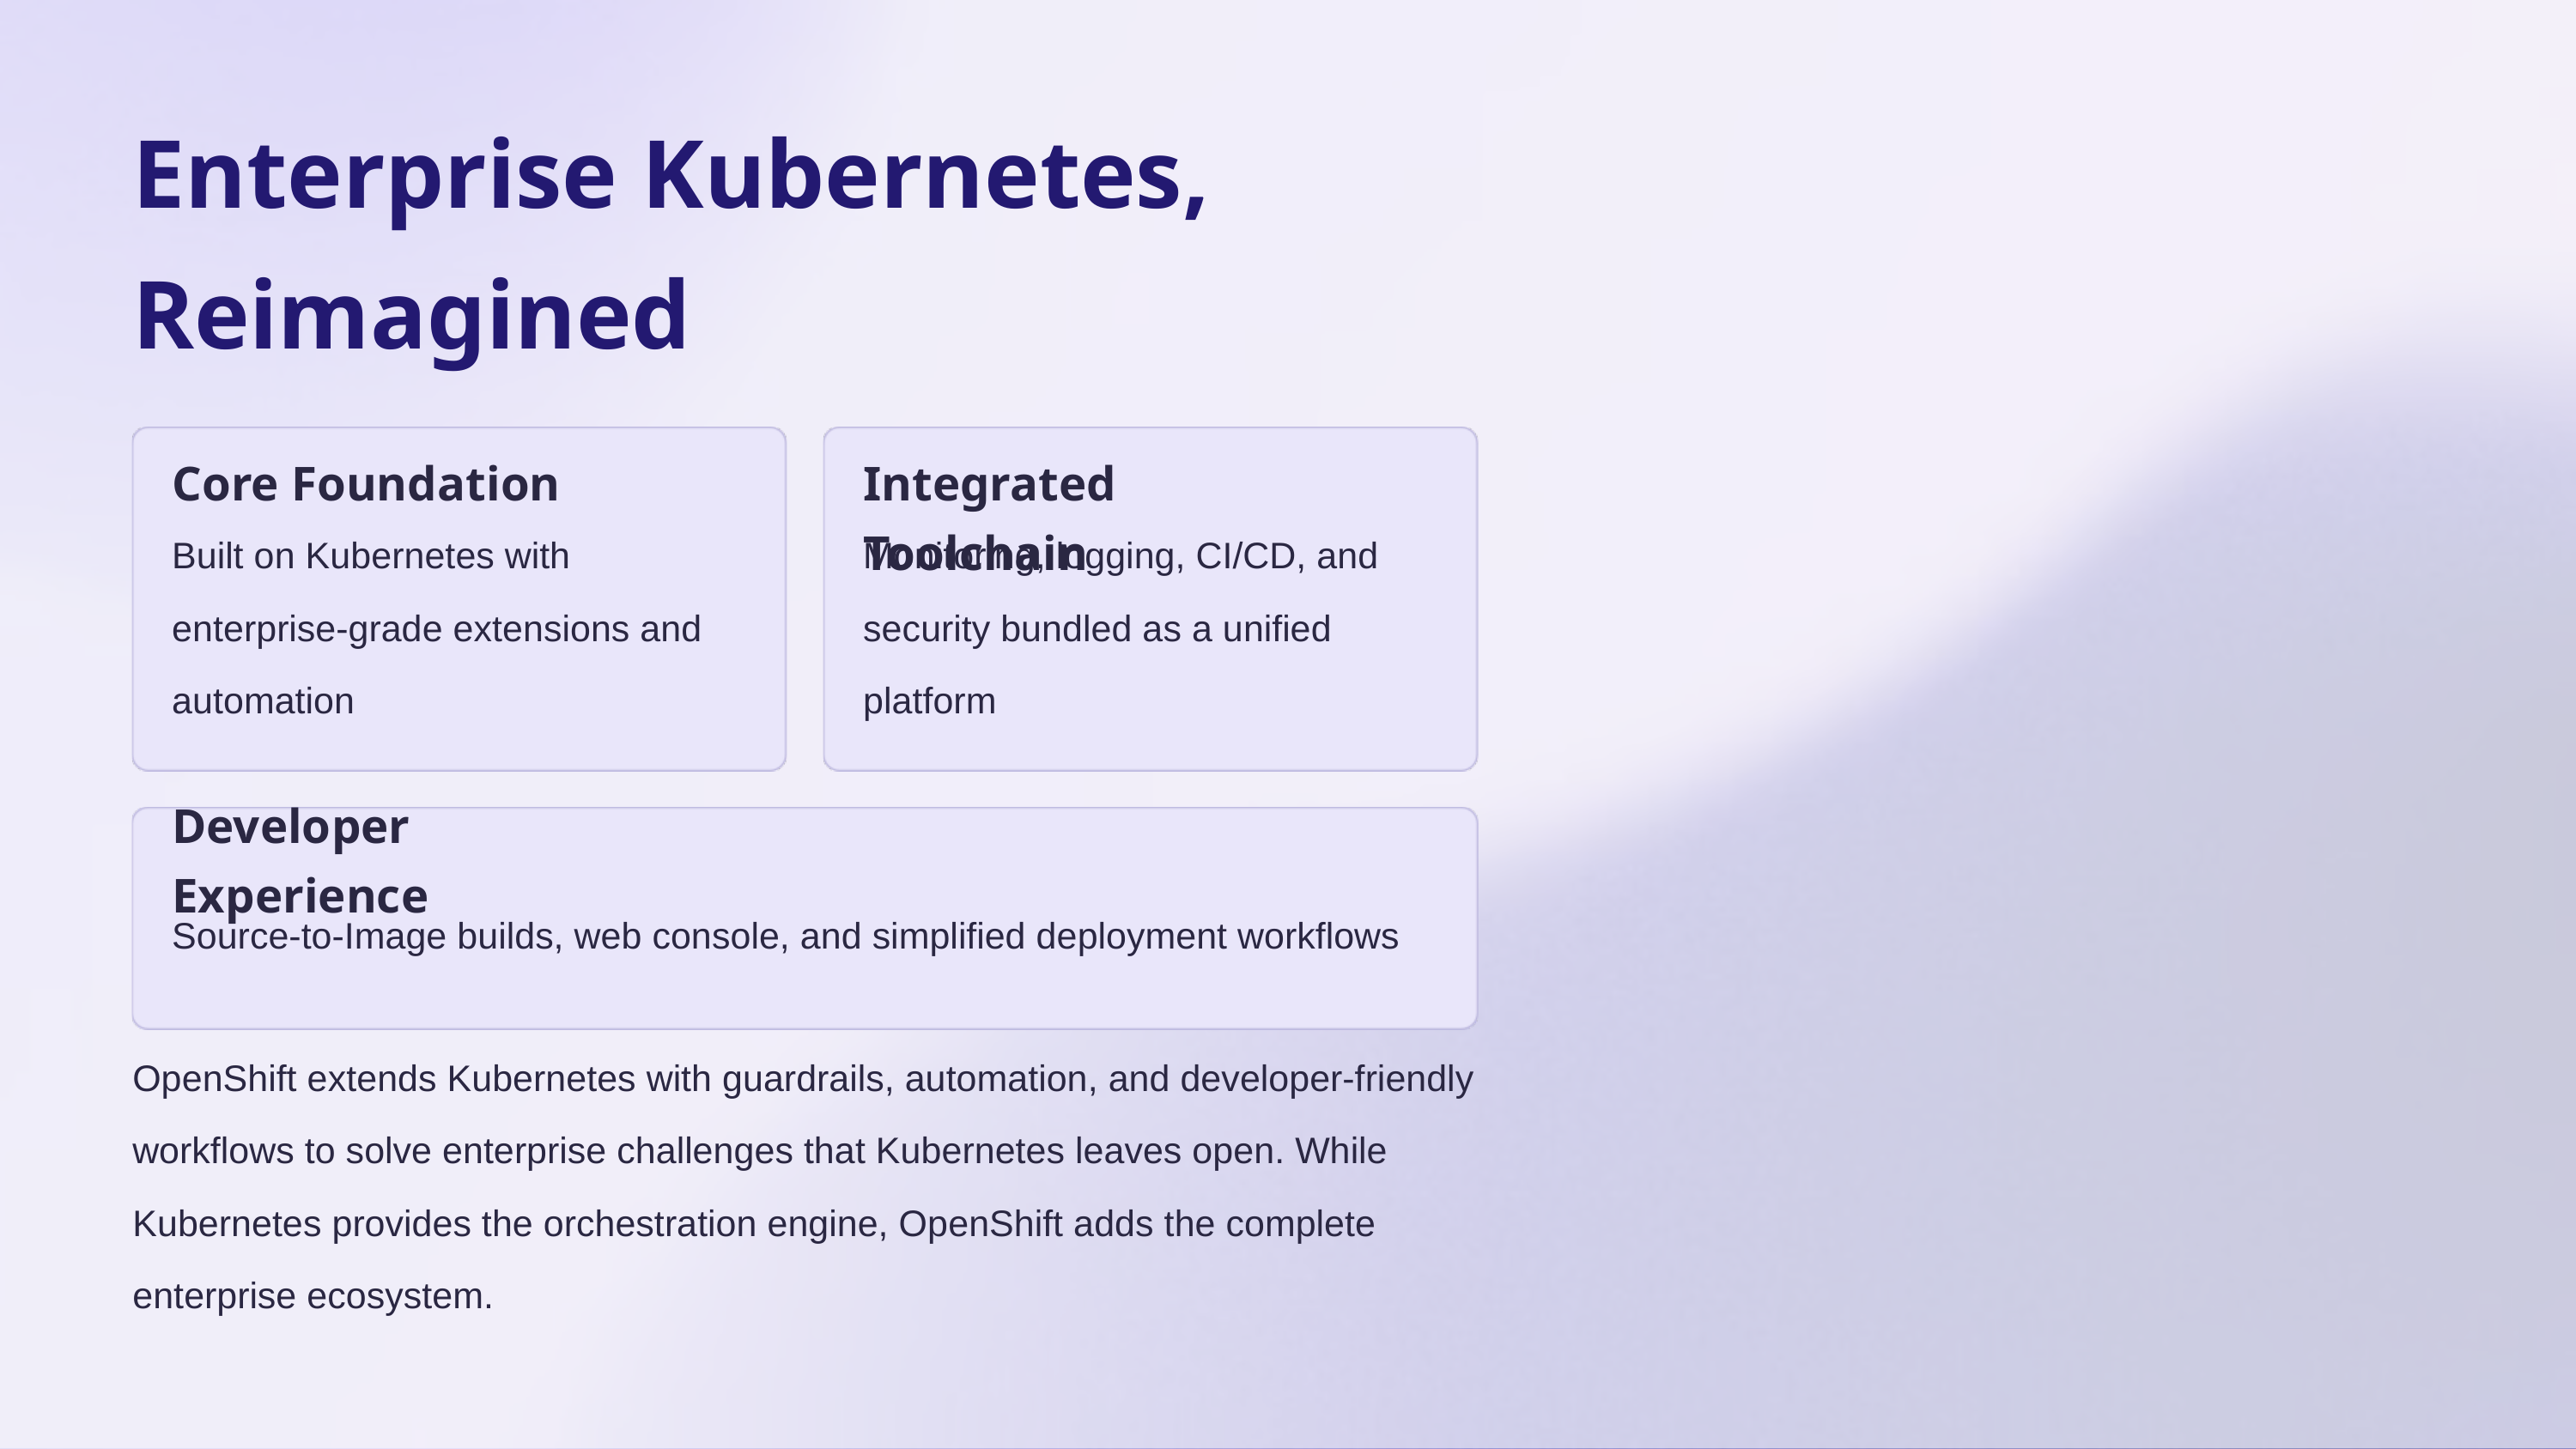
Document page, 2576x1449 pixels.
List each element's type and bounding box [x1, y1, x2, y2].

text_box [0, 0, 2576, 1449]
